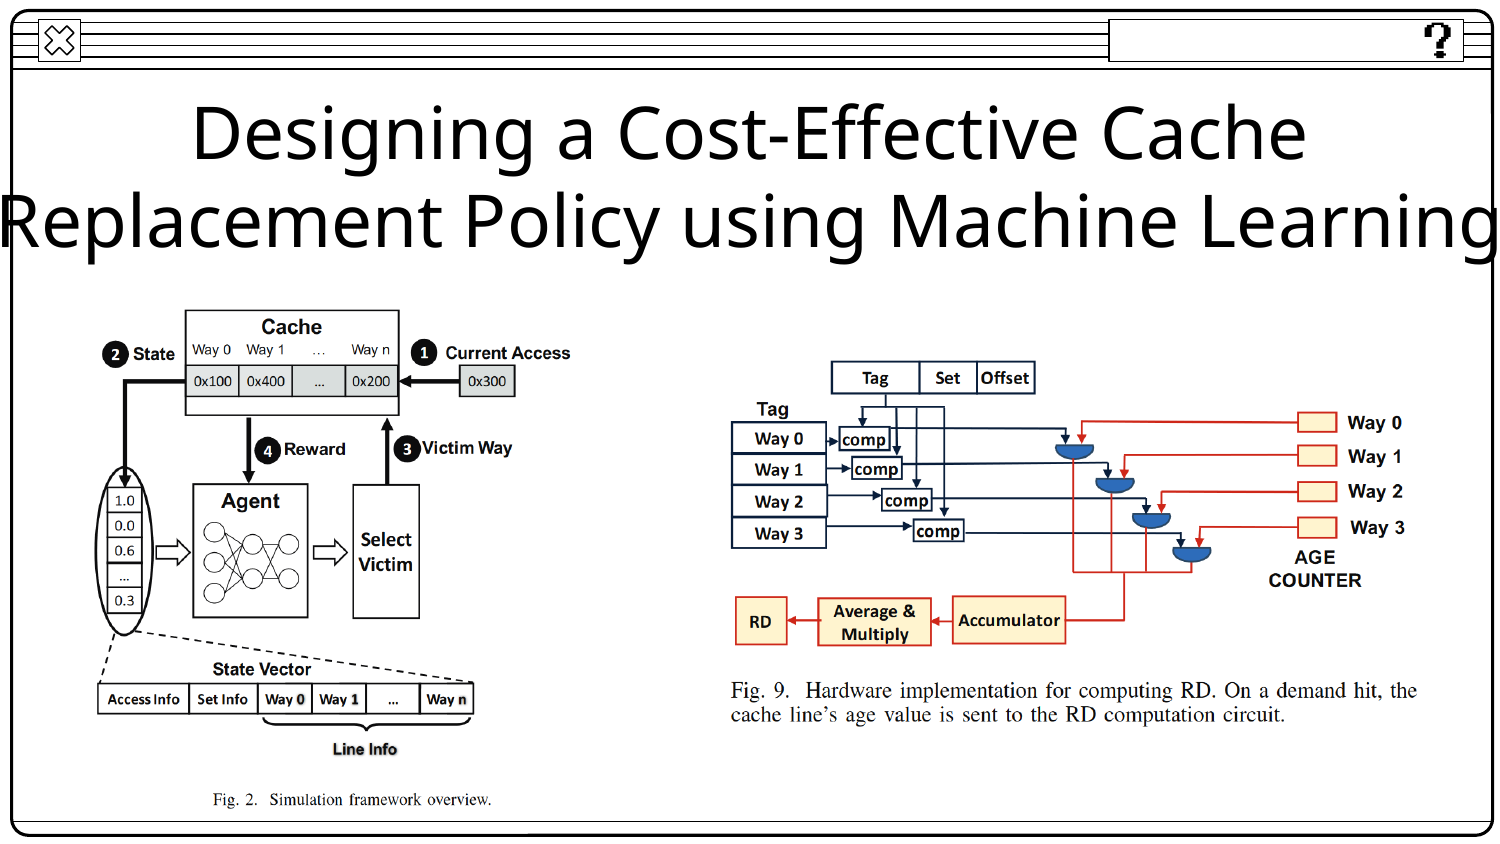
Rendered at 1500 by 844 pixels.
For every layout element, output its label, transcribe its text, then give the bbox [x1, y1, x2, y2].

picture [49, 287, 634, 815]
title Designing a Cost-Effective Cache Replacement Policy using Machine Learning [0, 127, 1500, 222]
picture [703, 309, 1438, 741]
